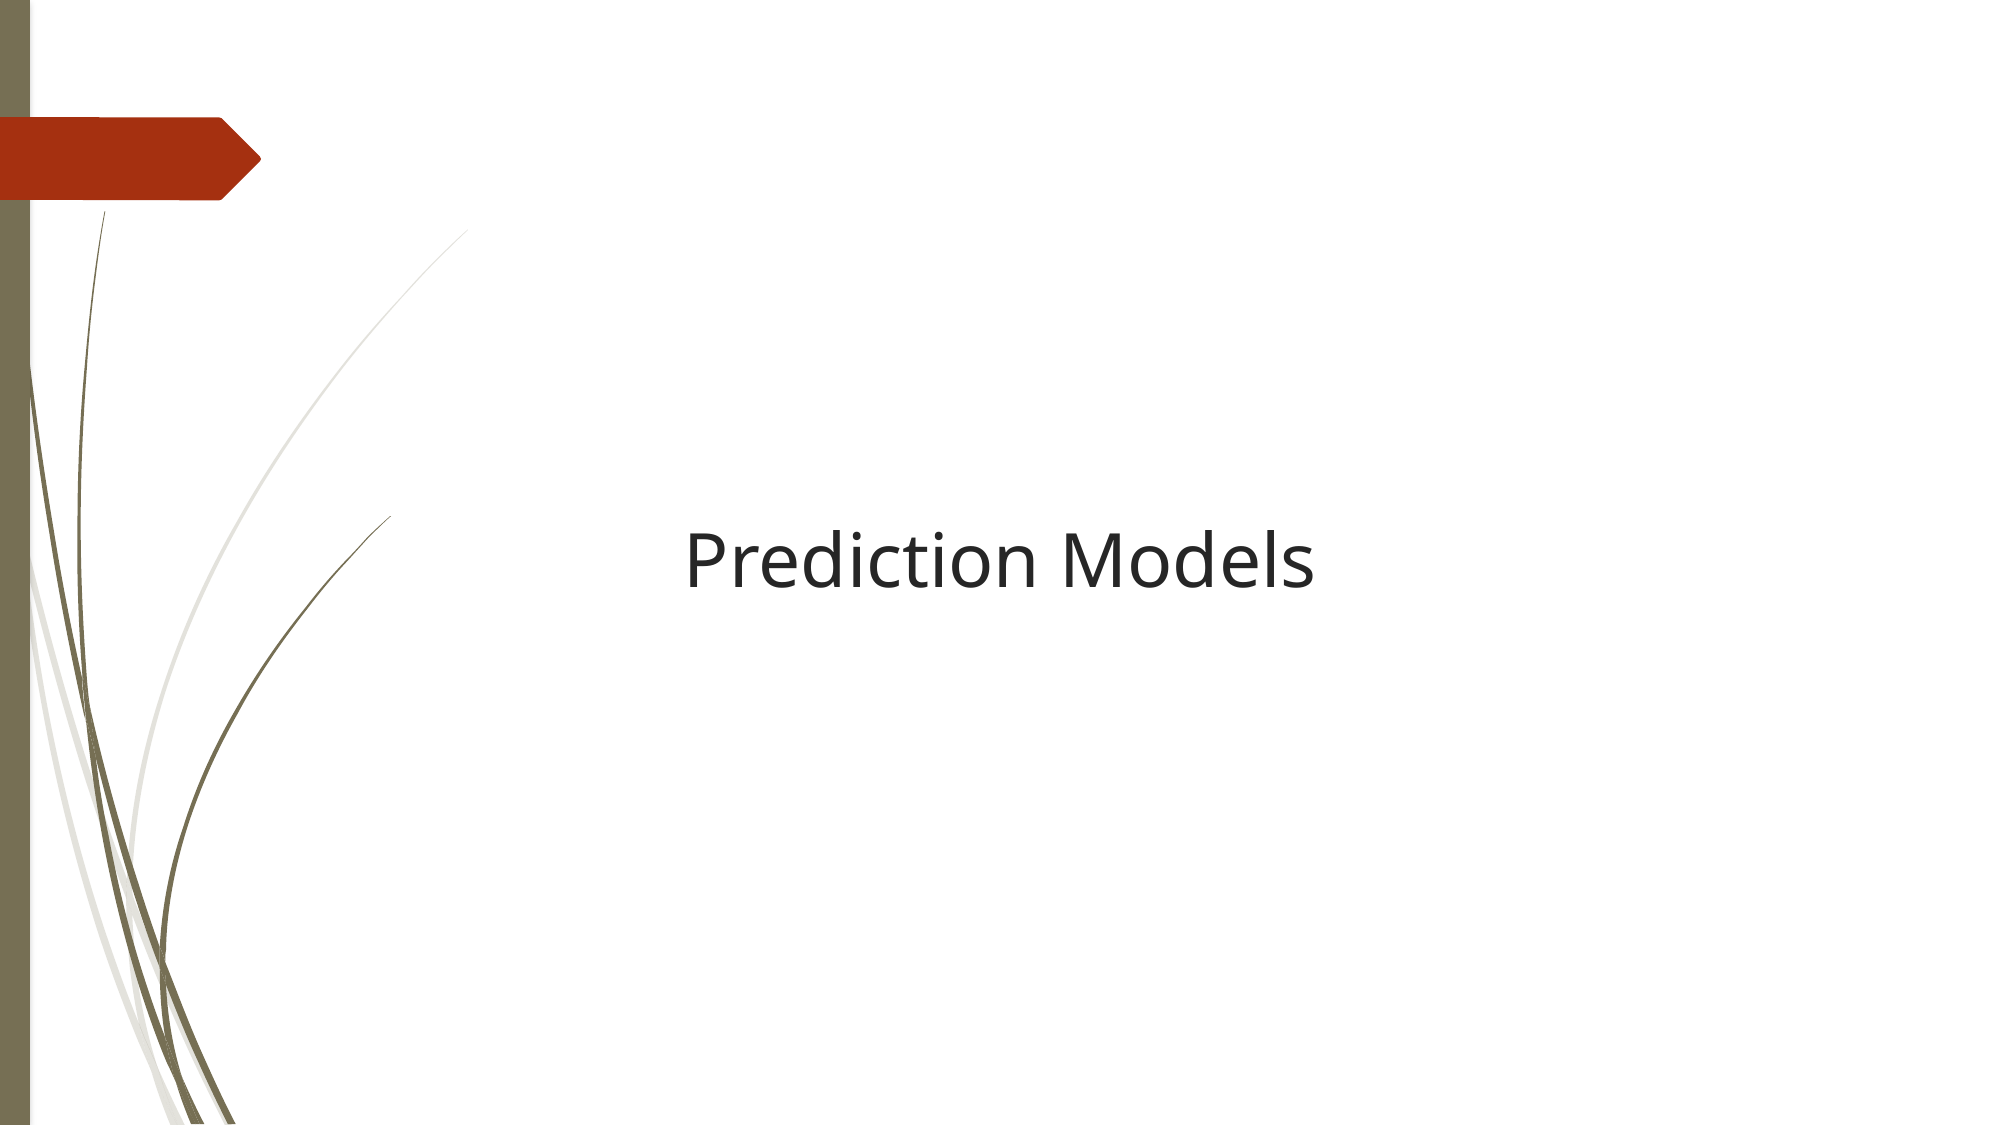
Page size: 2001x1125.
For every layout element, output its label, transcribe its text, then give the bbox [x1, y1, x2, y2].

title Prediction Models [313, 184, 1688, 611]
